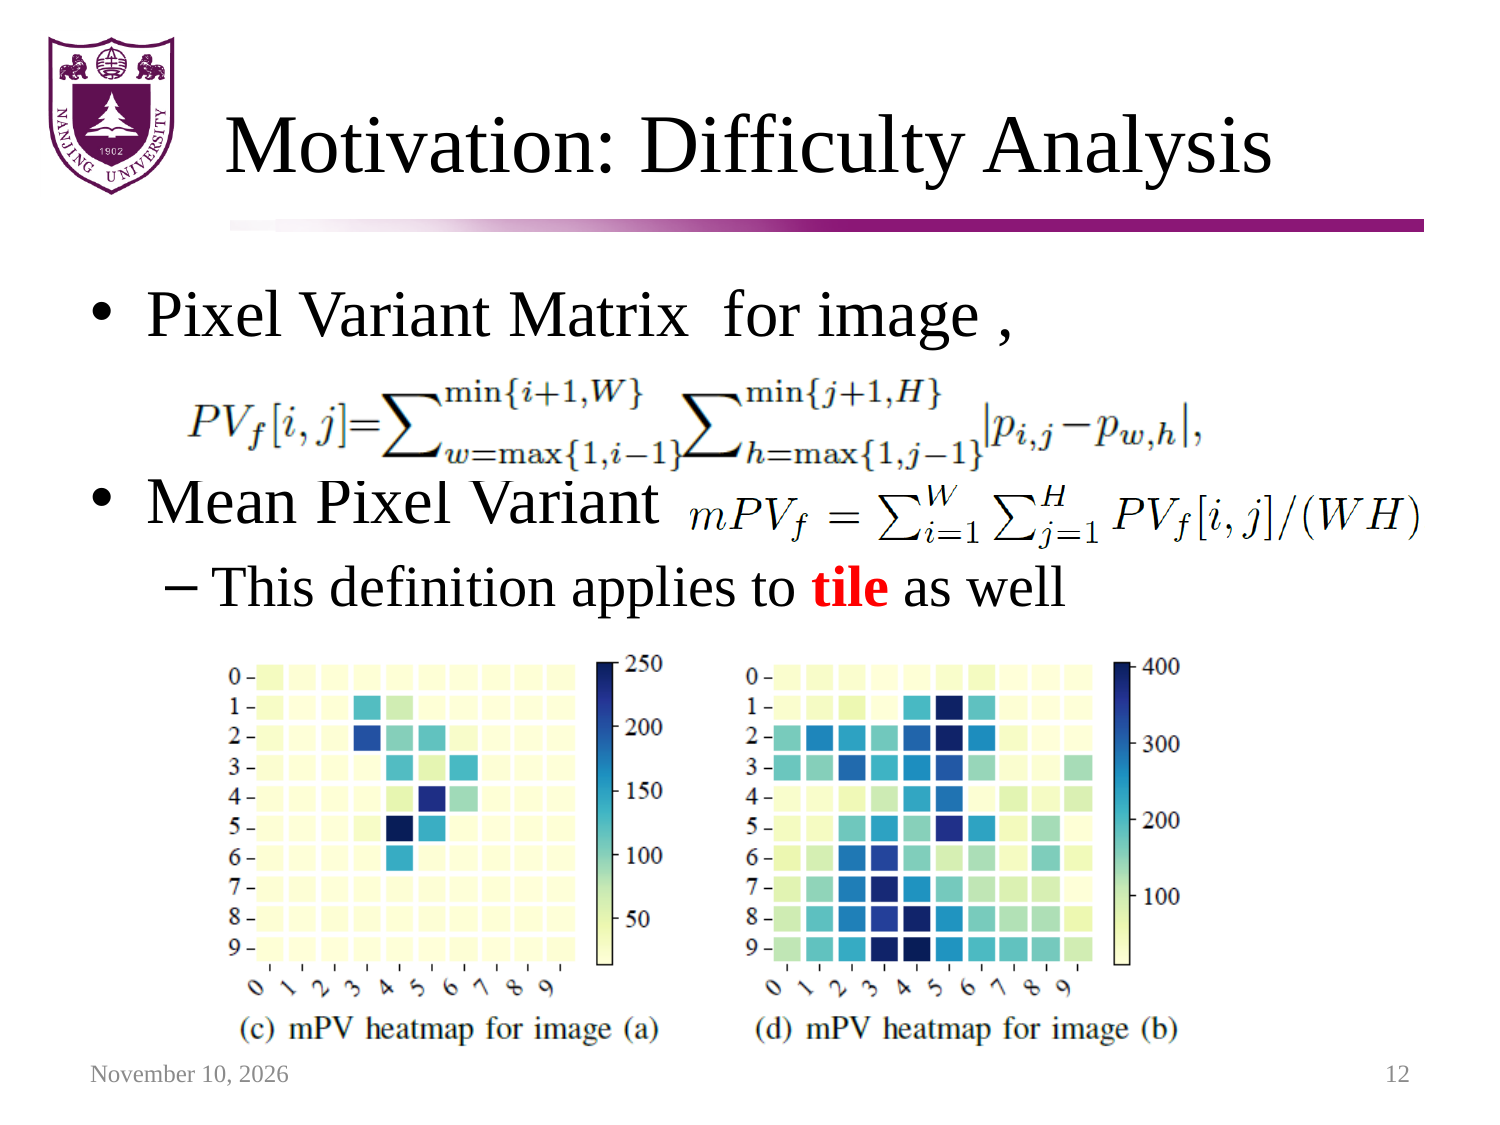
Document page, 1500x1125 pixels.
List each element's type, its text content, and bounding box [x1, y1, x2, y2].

picture [213, 648, 1187, 1056]
picture [182, 361, 1218, 481]
slide_number 12 [1074, 1042, 1425, 1103]
title Motivation: Difficulty Analysis [75, 45, 1425, 233]
picture [689, 484, 1426, 552]
picture [40, 30, 183, 197]
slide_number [75, 1042, 425, 1103]
